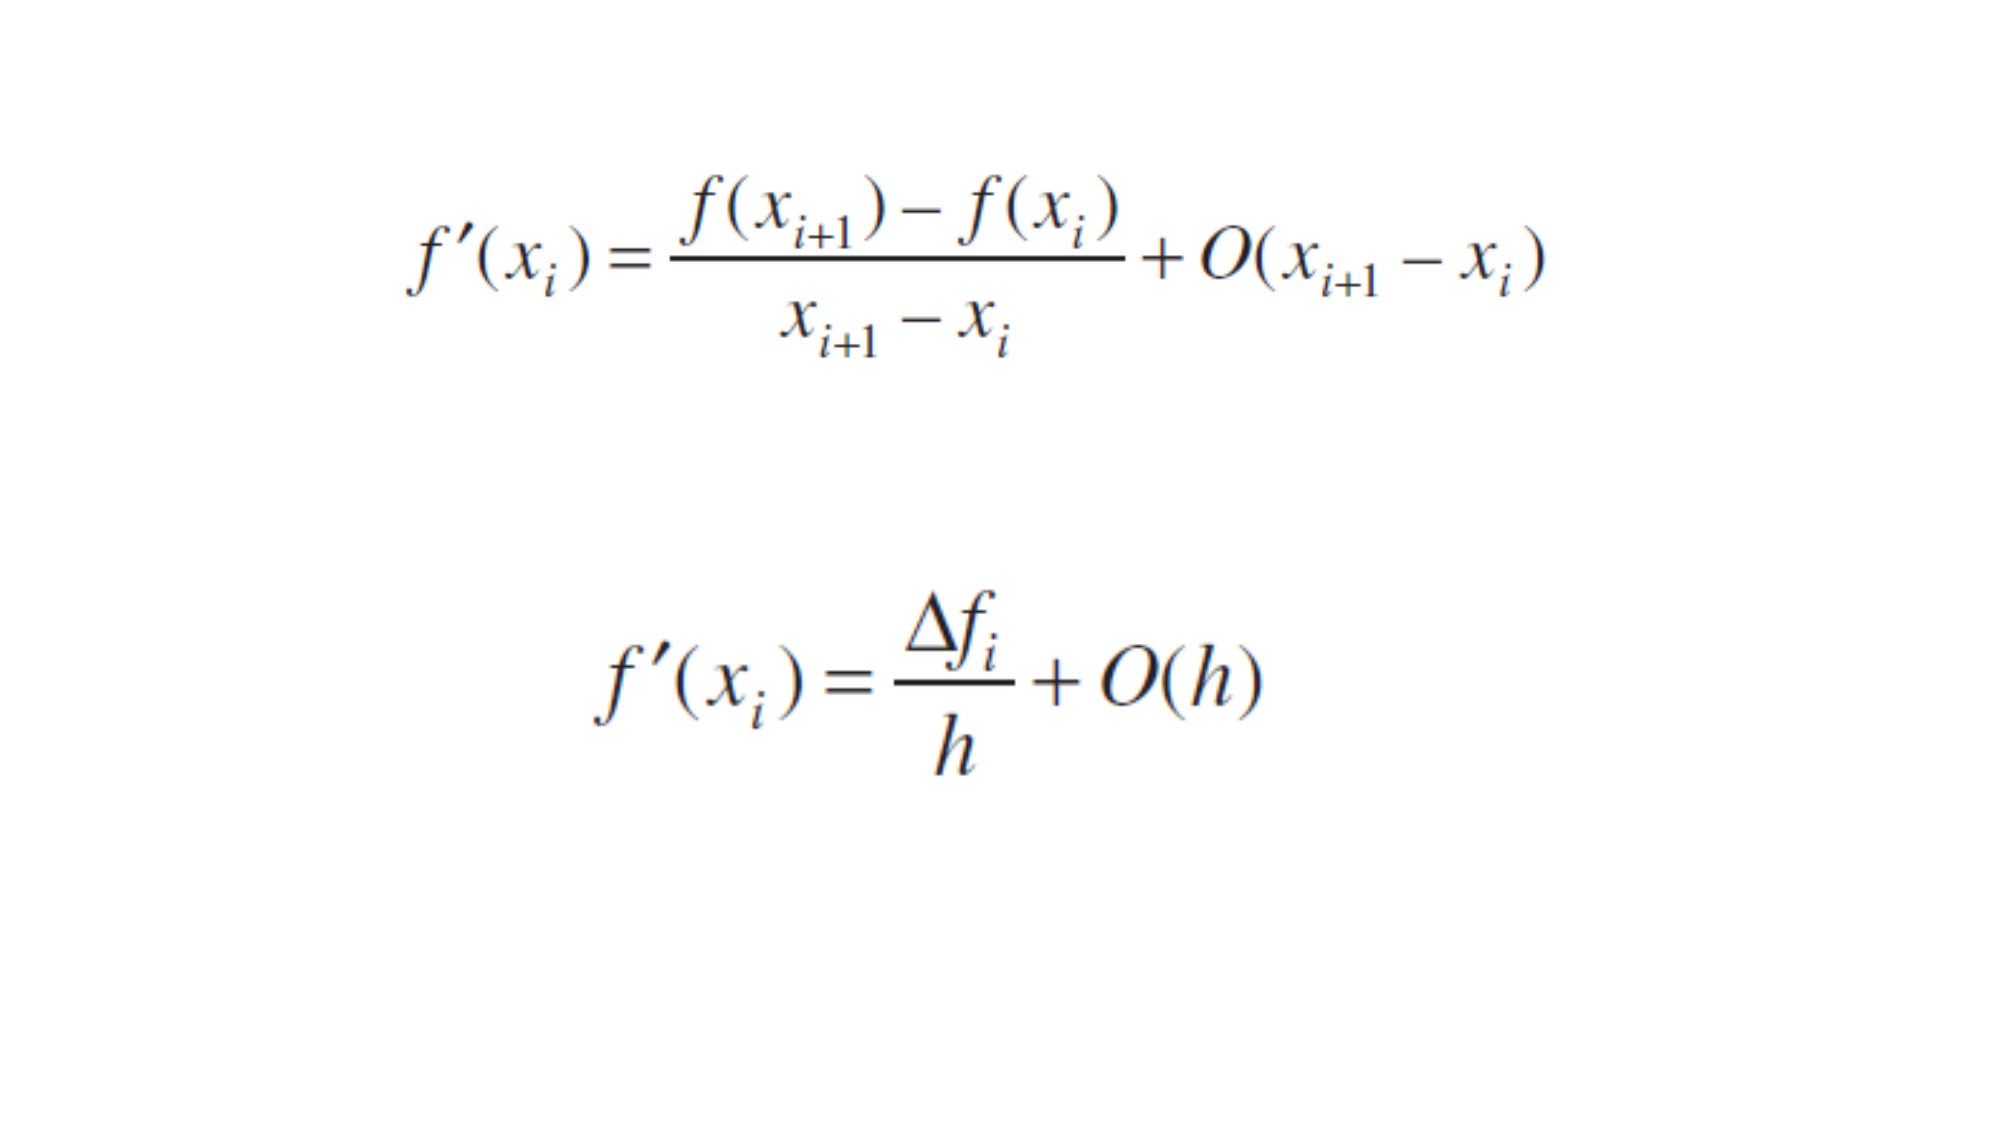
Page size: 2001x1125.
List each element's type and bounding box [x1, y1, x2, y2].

picture [377, 130, 1574, 387]
picture [574, 562, 1284, 805]
